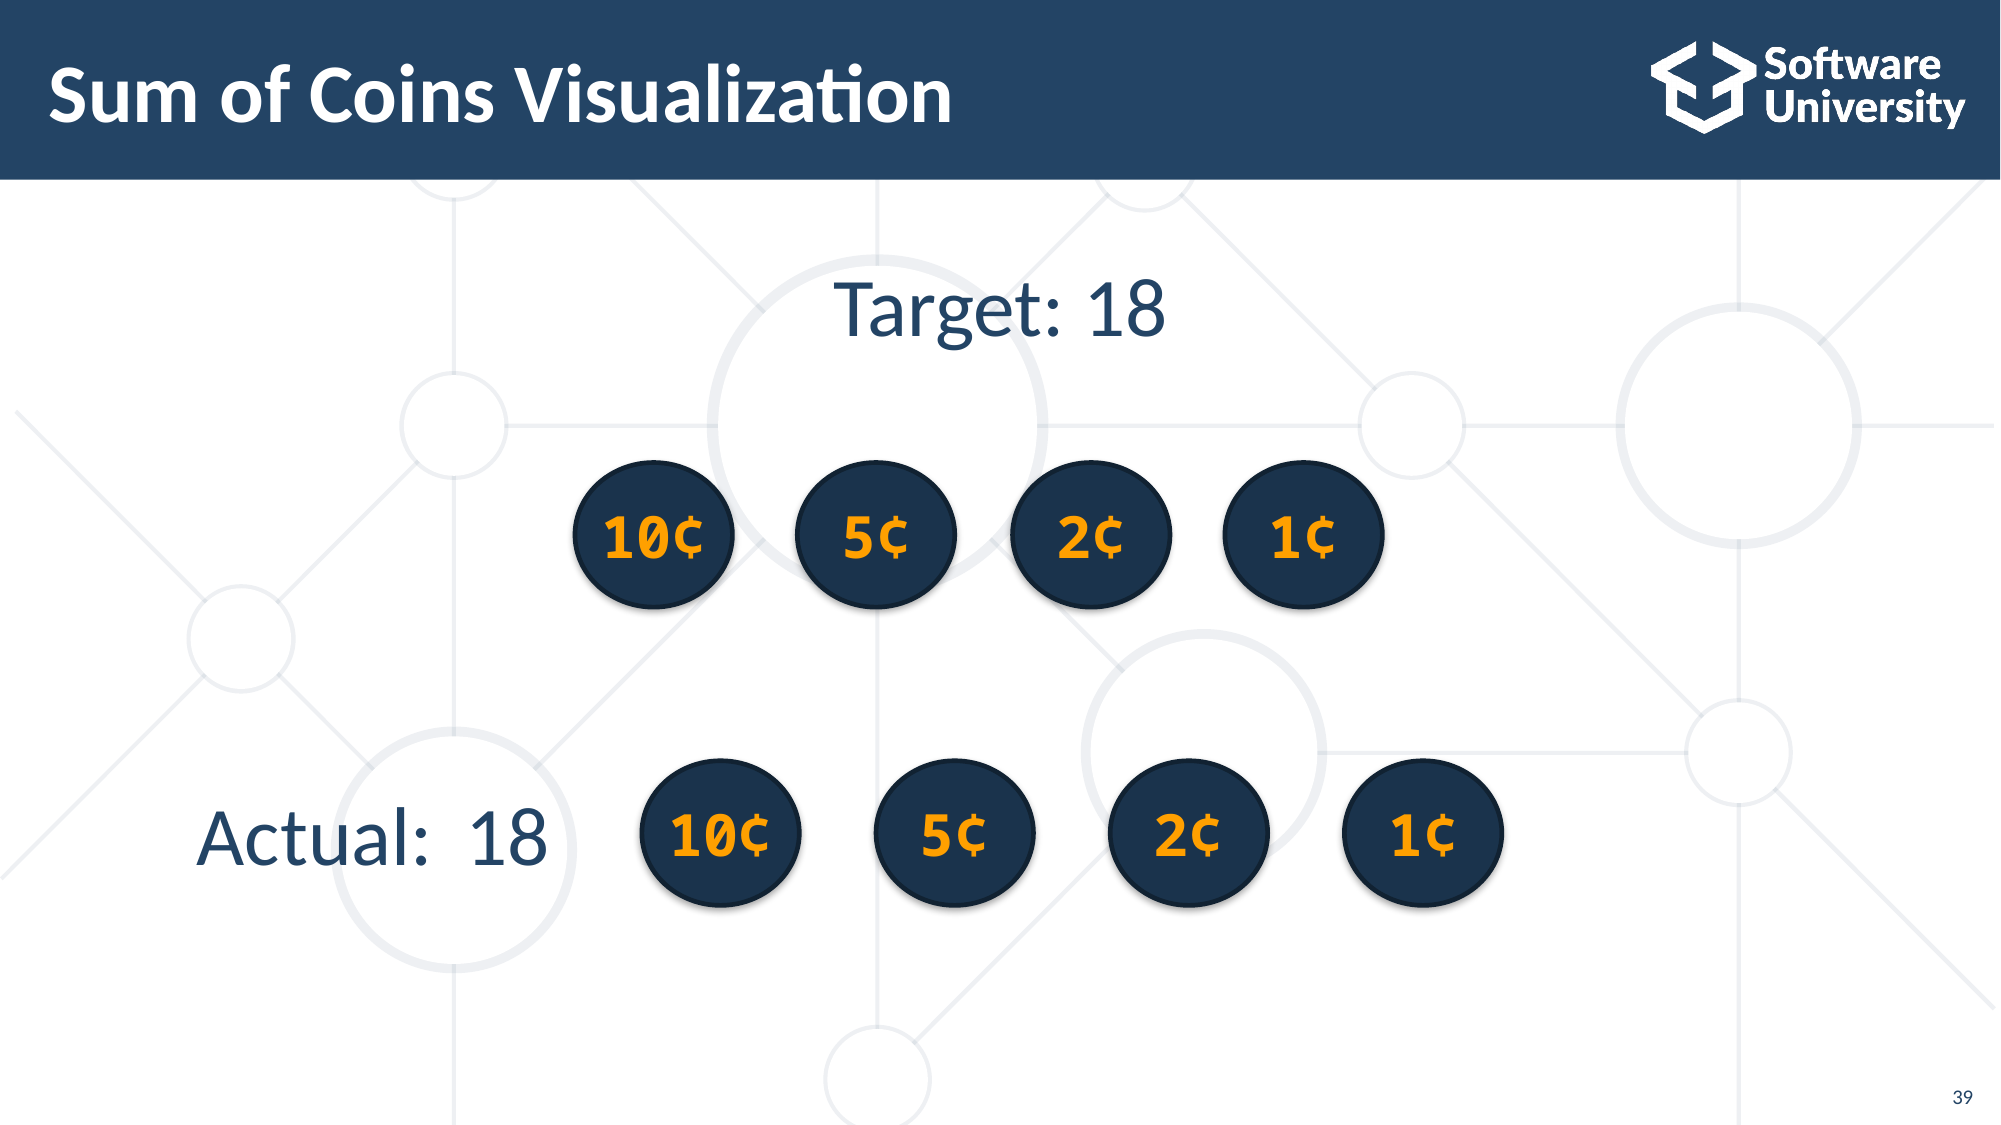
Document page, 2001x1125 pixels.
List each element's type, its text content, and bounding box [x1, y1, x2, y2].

text_box 18 [450, 774, 565, 890]
text_box Actual: [182, 774, 449, 890]
picture [1651, 41, 1966, 134]
slide_number 39 [1927, 1067, 1989, 1117]
text_box 10¢ [574, 462, 733, 608]
text_box 2¢ [1012, 462, 1171, 608]
text_box 5¢ [876, 760, 1034, 906]
title Sum of Coins Visualization [31, 16, 1625, 162]
text_box 1¢ [1224, 462, 1383, 608]
text_box 5¢ [797, 462, 955, 608]
text_box Target: 18 [818, 245, 1184, 361]
text_box 10¢ [641, 760, 800, 906]
text_box 1¢ [1344, 760, 1502, 906]
text_box 2¢ [1110, 760, 1268, 906]
